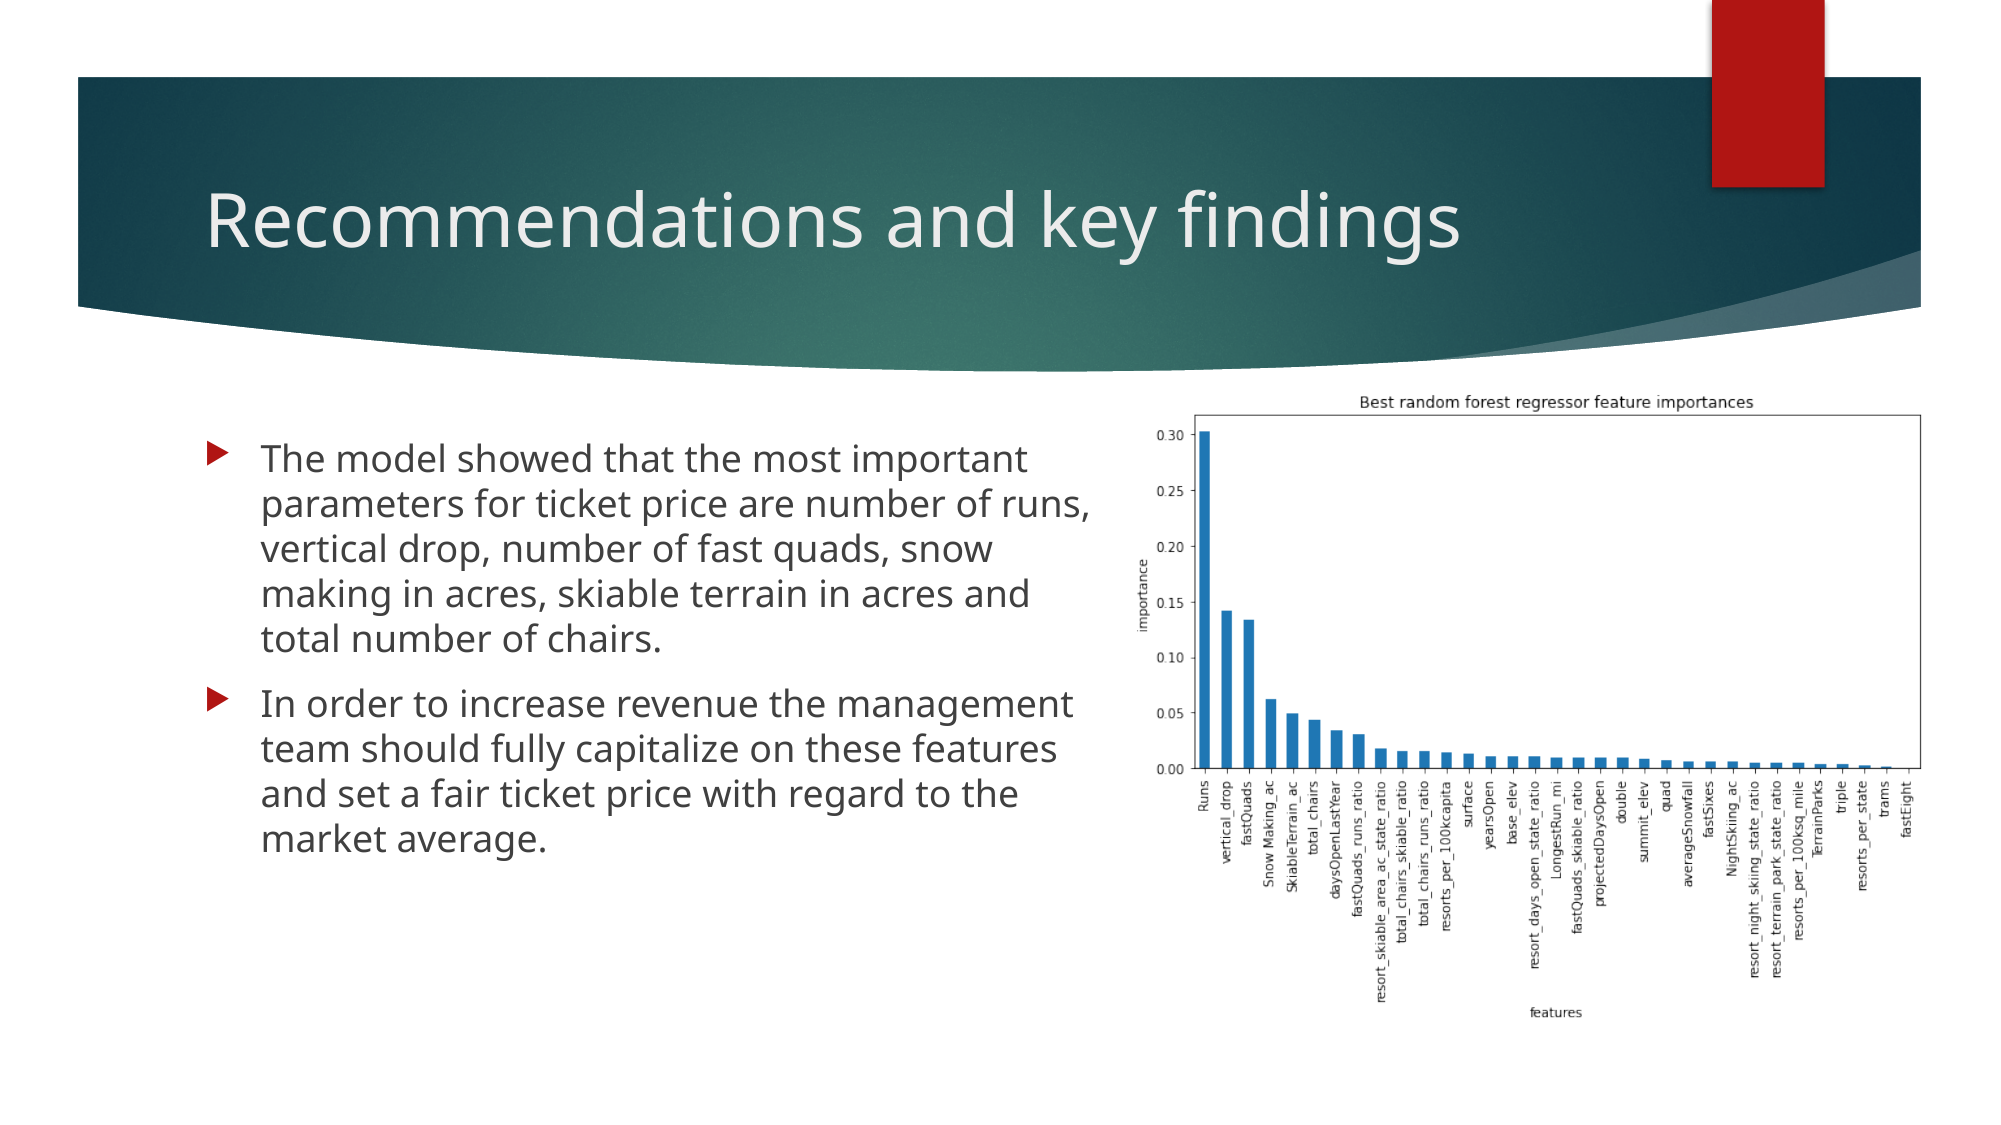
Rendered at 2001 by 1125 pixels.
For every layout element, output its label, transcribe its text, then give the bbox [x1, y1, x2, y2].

picture [1128, 386, 1929, 1029]
list The model showed that the most important parameters for ticket price are number of runs, vertical drop, number of fast quads, snow making in acres, skiable terrain in acres and total number of chairs. In order to increase revenue the management team should fully capitalize on these features and set a fair ticket price with regard to the market average. [189, 427, 1122, 988]
title Recommendations and key findings [189, 159, 1638, 276]
